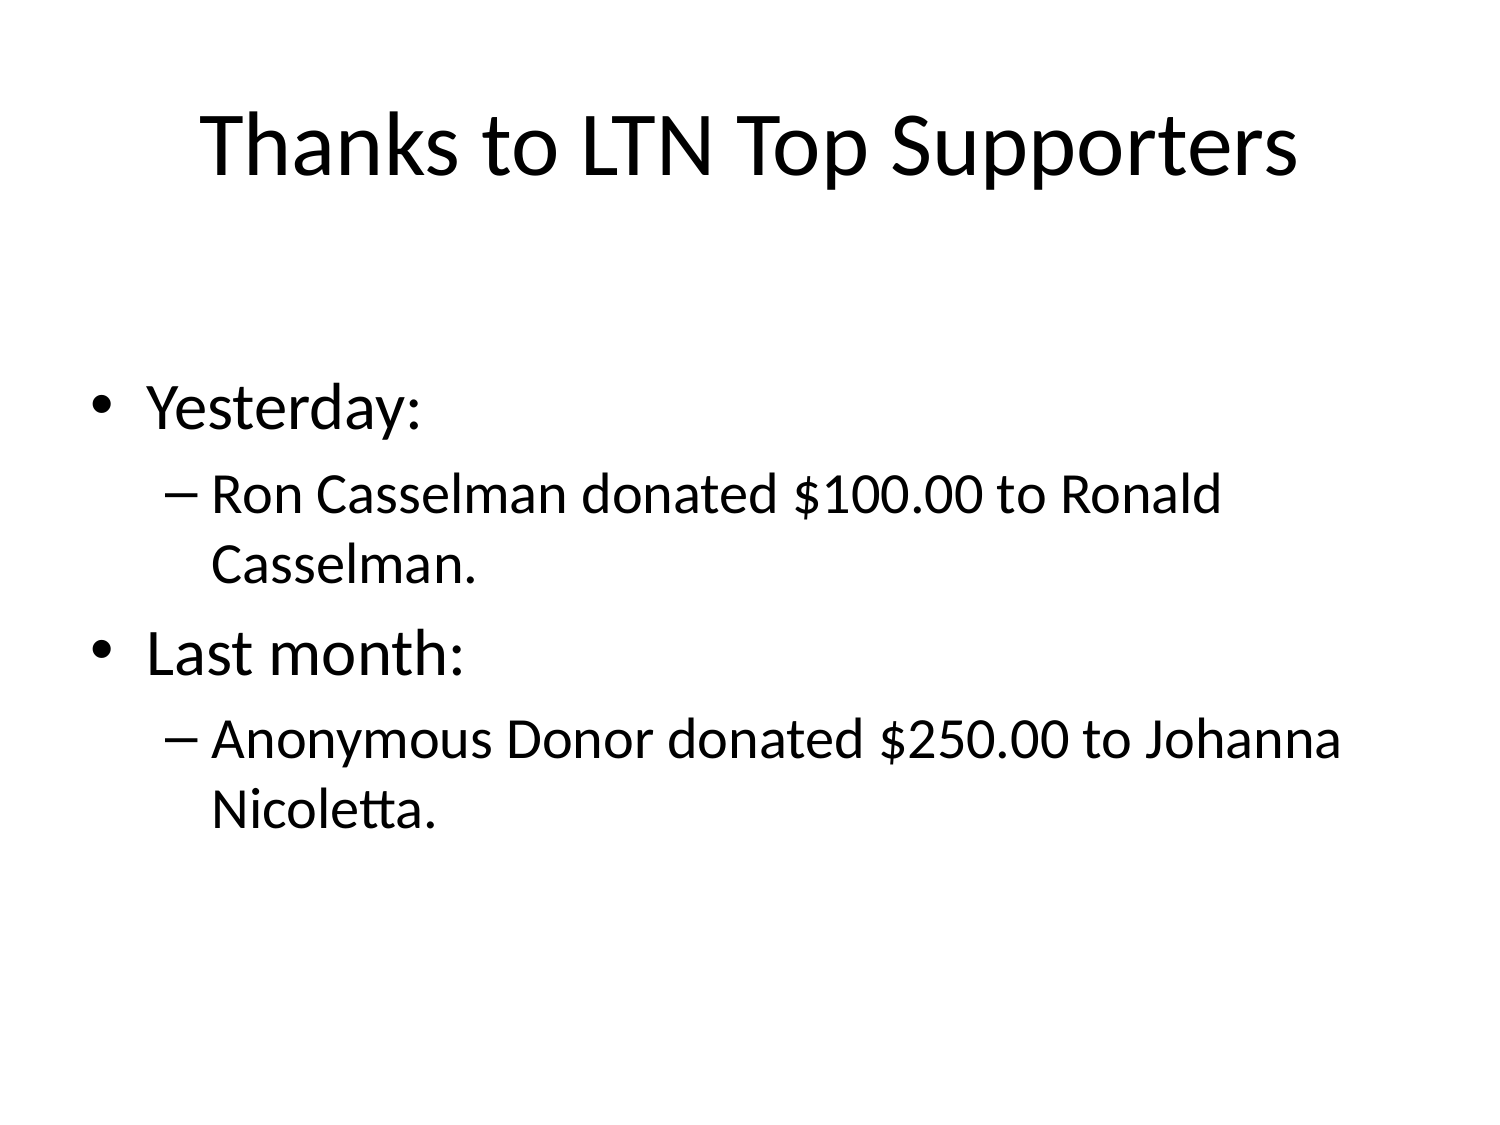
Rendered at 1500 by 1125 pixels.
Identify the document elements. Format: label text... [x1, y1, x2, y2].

title Thanks to LTN Top Supporters [75, 45, 1425, 233]
list Yesterday: Ron Casselman donated $100.00 to Ronald Casselman. Last month: Anonymous Donor donated $250.00 to Johanna Nicoletta. [75, 262, 1425, 1005]
